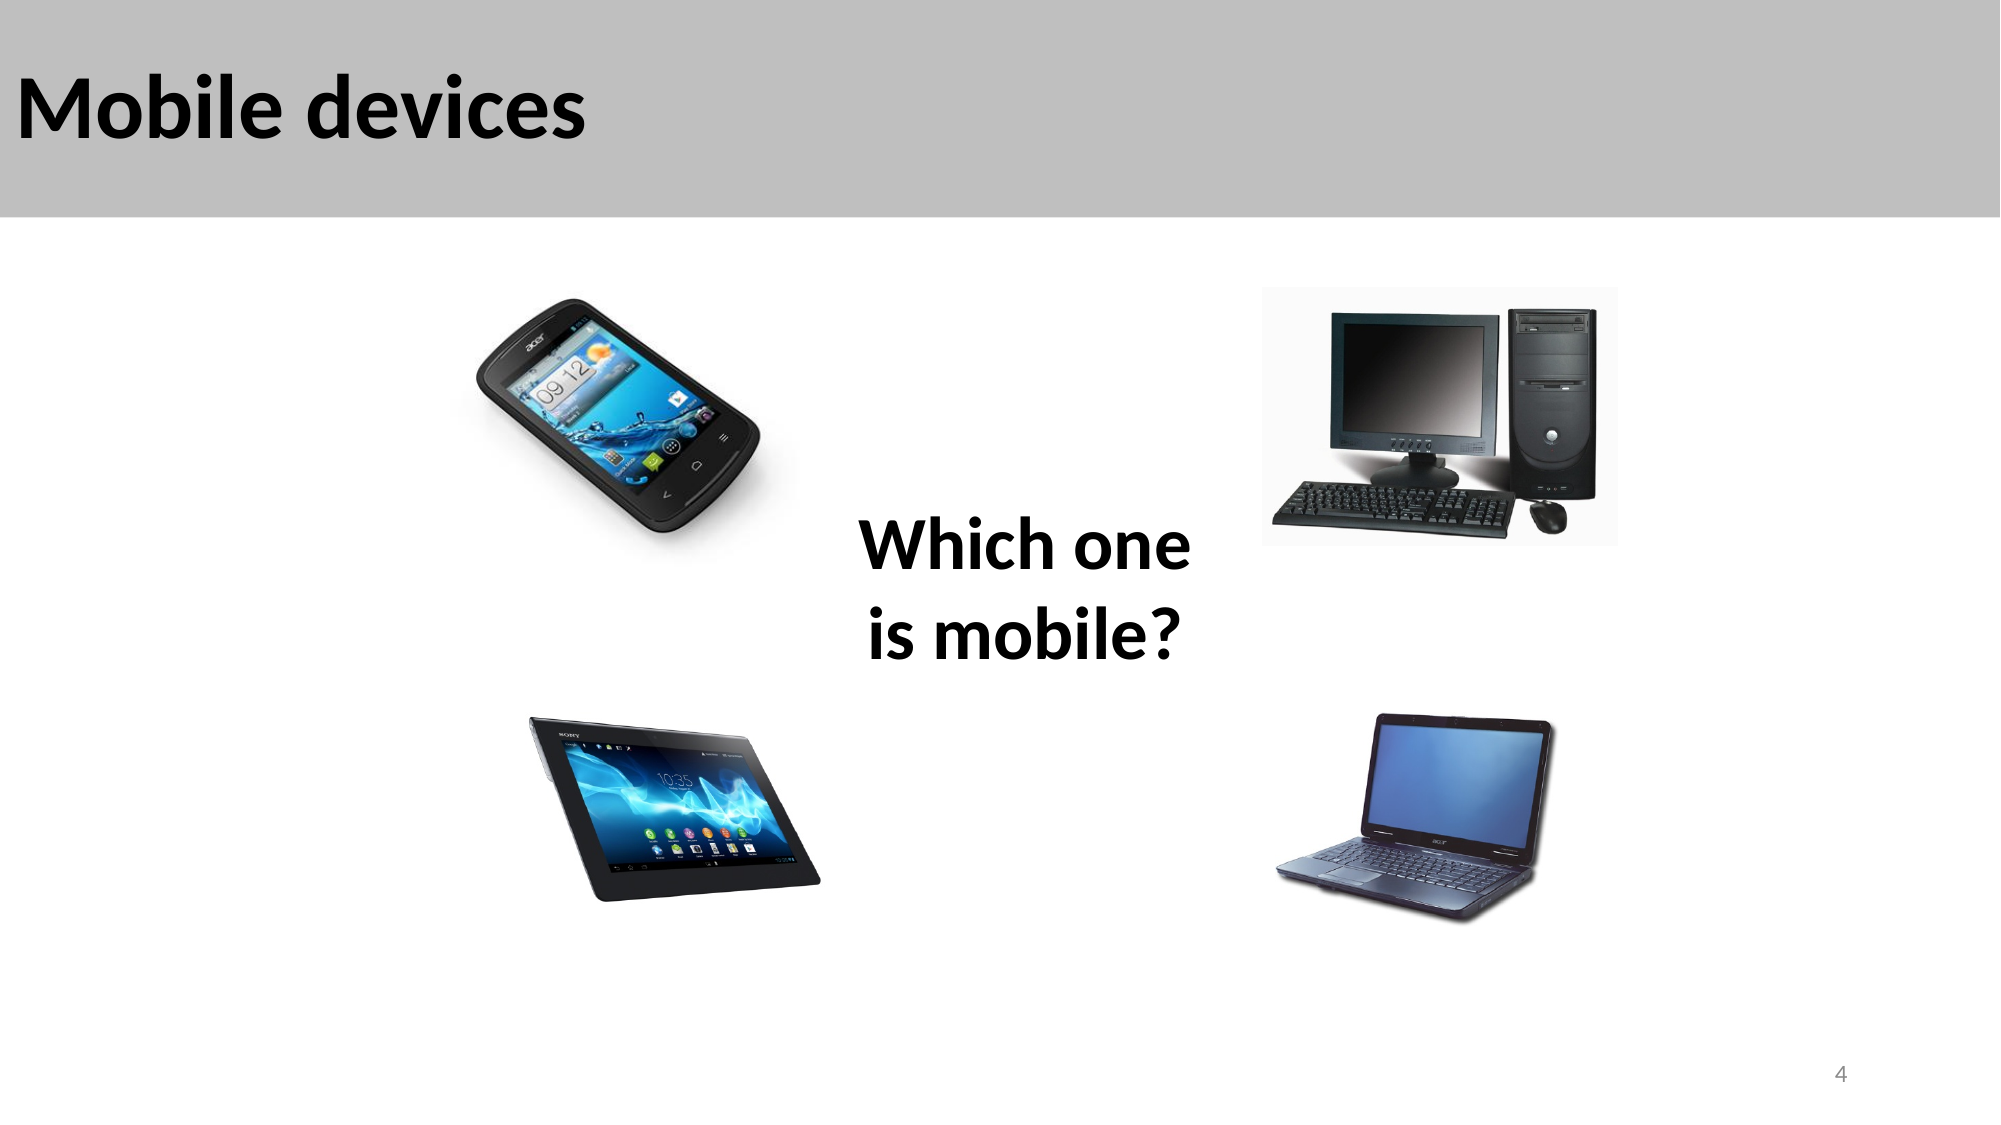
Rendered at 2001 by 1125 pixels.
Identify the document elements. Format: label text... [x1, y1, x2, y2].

picture [1274, 712, 1559, 927]
text_box Which one is mobile? [843, 487, 1207, 683]
slide_number 4 [1412, 1042, 1863, 1103]
title Mobile devices [0, 0, 2000, 218]
picture [1262, 287, 1618, 546]
picture [524, 712, 825, 908]
picture [449, 274, 800, 574]
